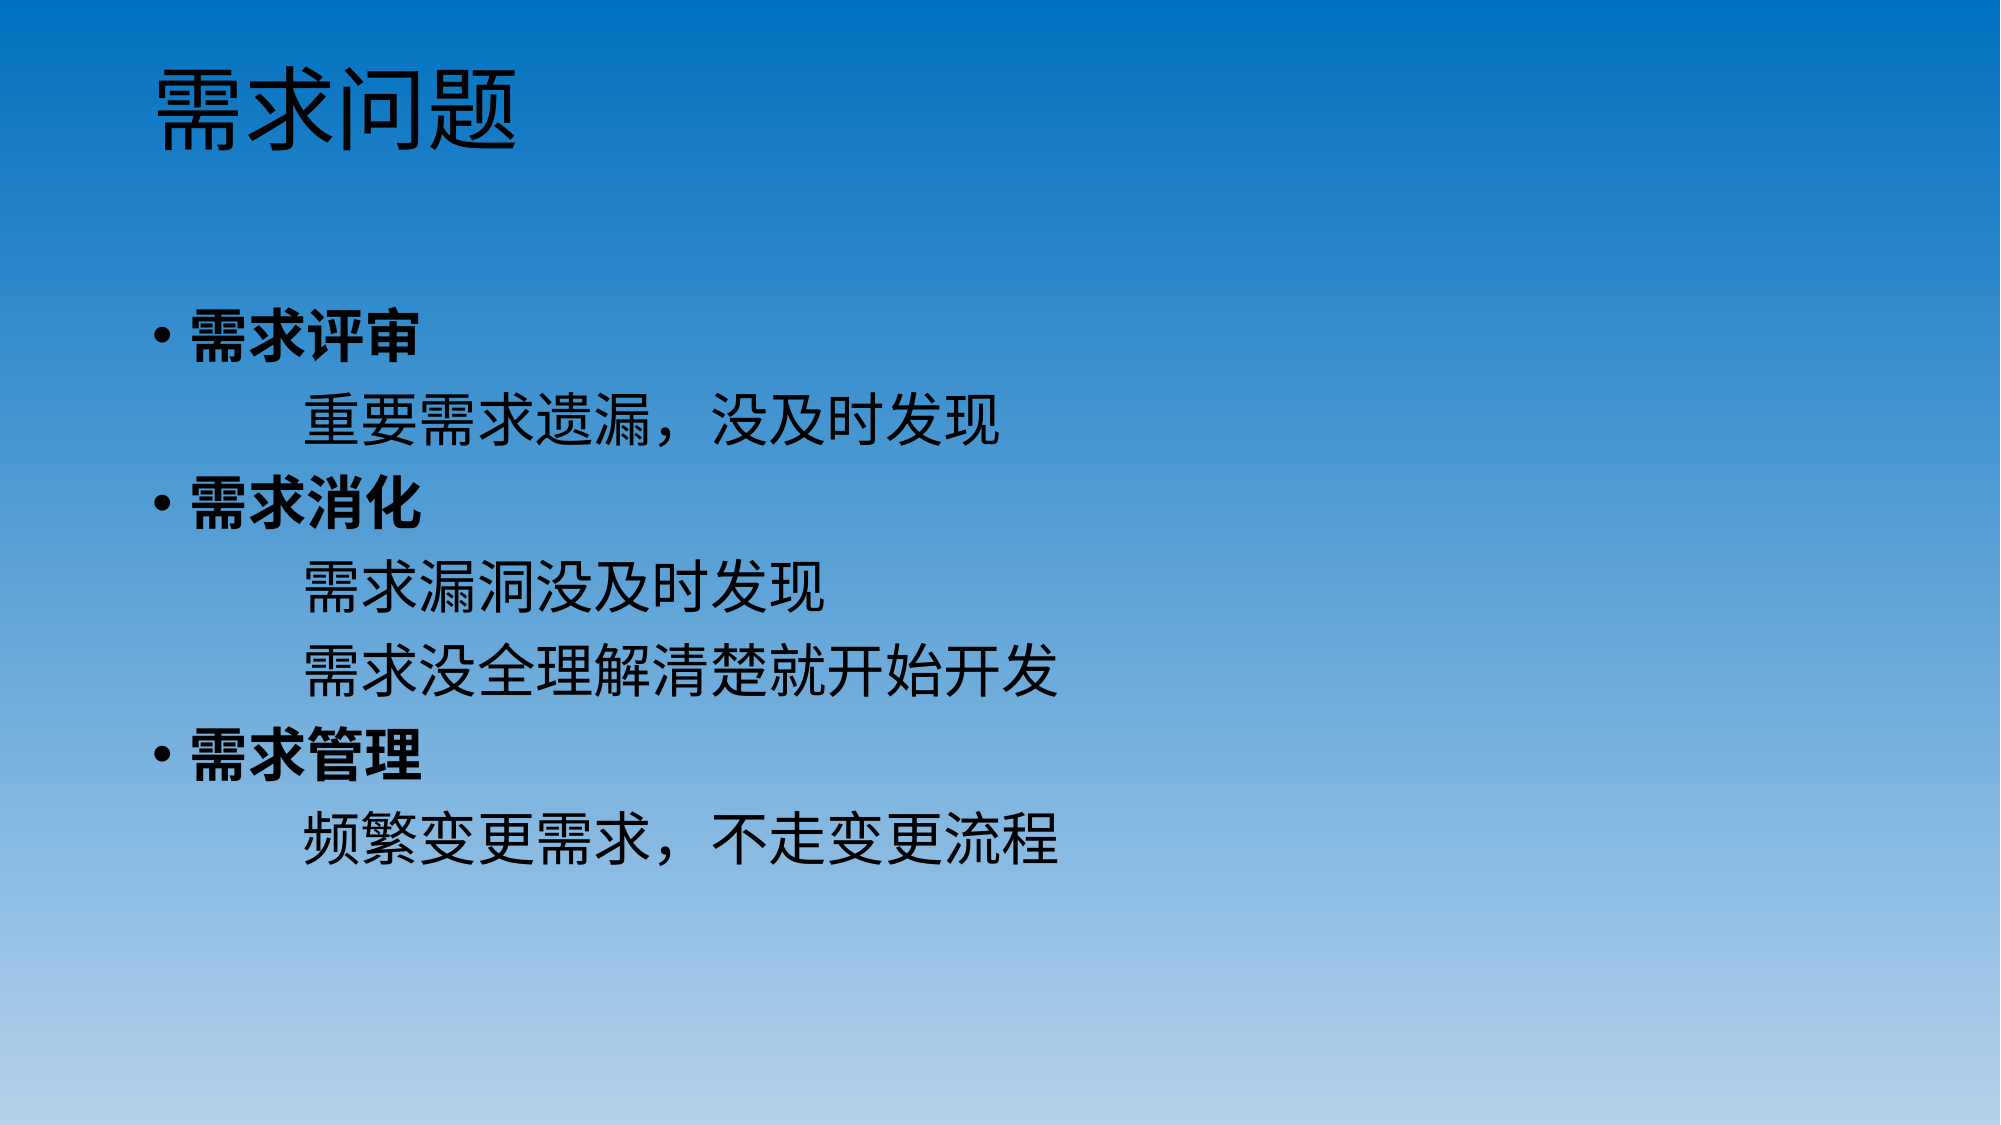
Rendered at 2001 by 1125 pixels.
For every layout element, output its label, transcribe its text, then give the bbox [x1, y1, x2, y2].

list 需求评审 重要需求遗漏，没及时发现 需求消化 需求漏洞没及时发现 需求没全理解清楚就开始开发 需求管理 频繁变更需求，不走变更流程 [137, 299, 1863, 1014]
title 需求问题 [137, 59, 1863, 278]
